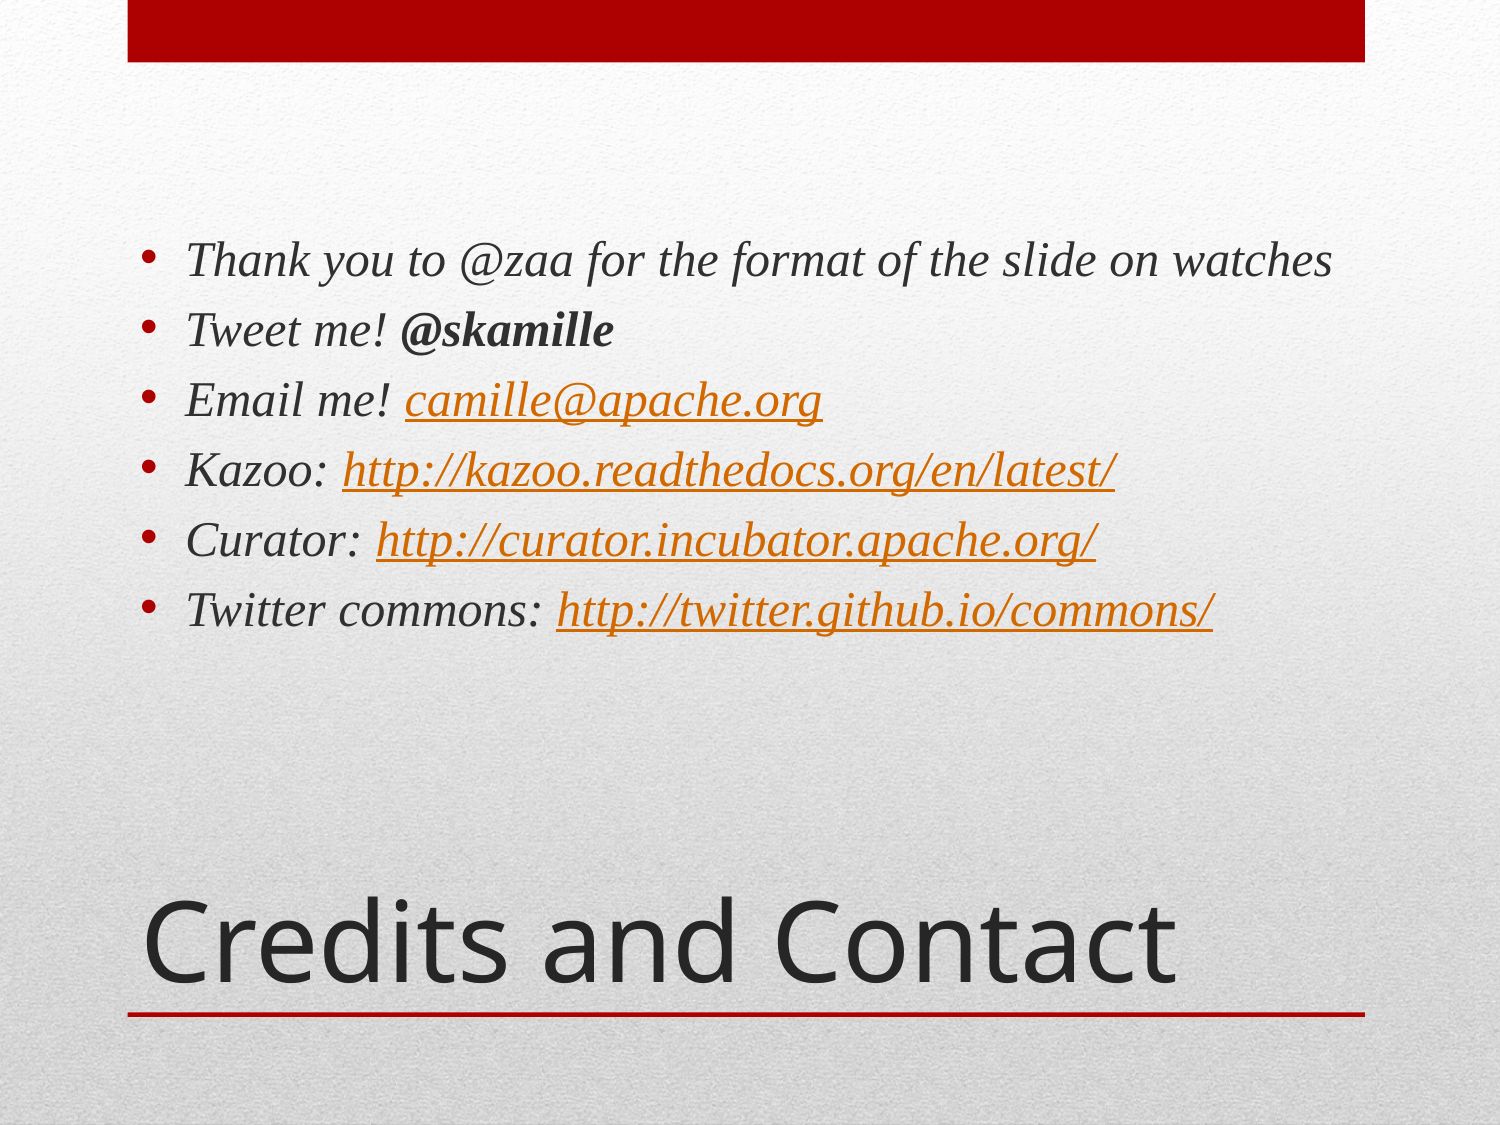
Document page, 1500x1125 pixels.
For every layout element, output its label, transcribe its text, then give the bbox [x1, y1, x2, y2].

list Thank you to @zaa for the format of the slide on watches Tweet me! @skamille Email me! camille@apache.org Kazoo: http://kazoo.readthedocs.org/en/latest/ Curator: http://curator.incubator.apache.org/ Twitter commons: http://twitter.github.io/commons/ [125, 112, 1363, 750]
title Credits and Contact [125, 750, 1238, 1013]
